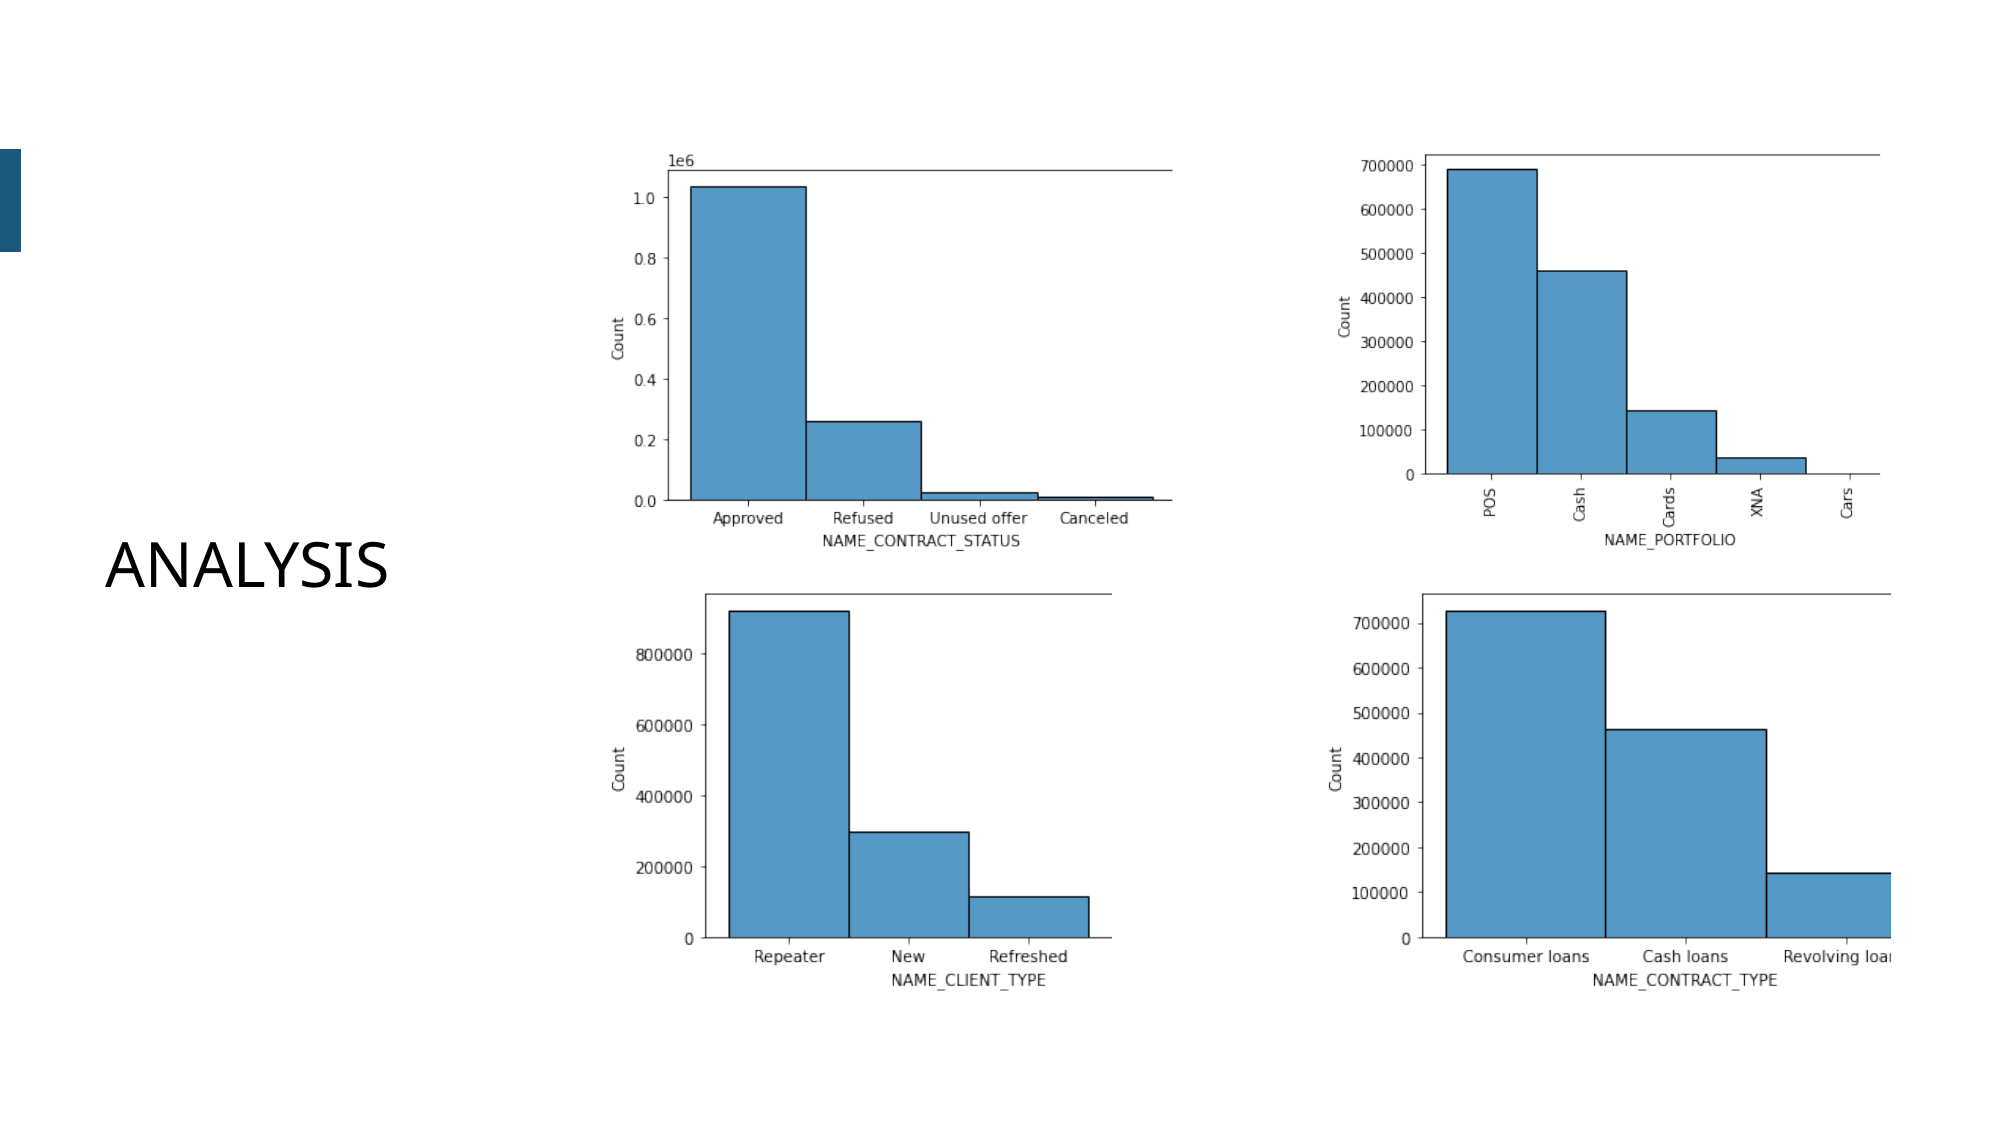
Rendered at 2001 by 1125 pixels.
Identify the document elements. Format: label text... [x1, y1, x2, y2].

title ANALYSIS [90, 501, 509, 624]
picture [0, 0, 2000, 1125]
